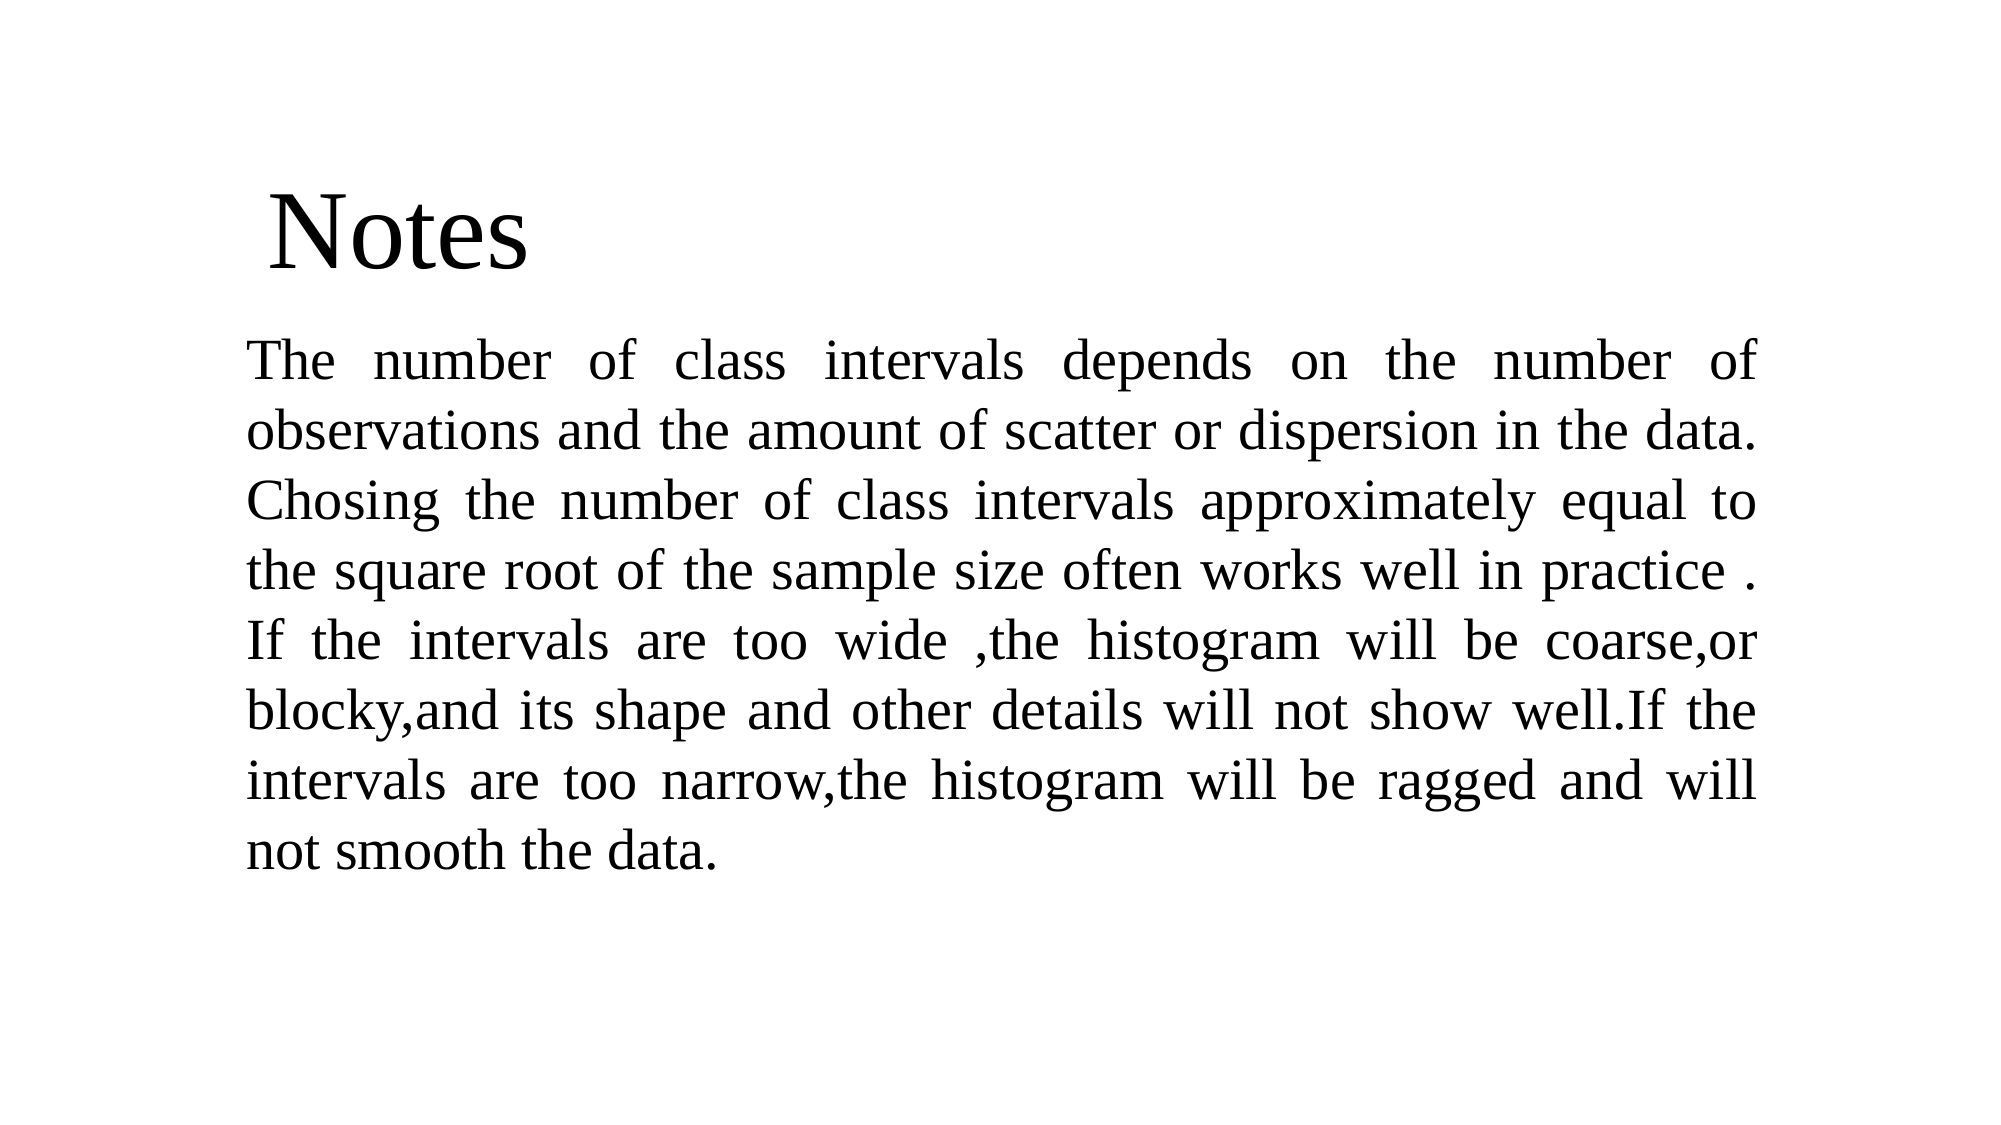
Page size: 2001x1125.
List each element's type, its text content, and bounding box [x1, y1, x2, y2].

text_box Notes [253, 148, 824, 299]
text_box The number of class intervals depends on the number of observations and the amount of scatter or dispersion in the data. Chosing the number of class intervals approximately equal to the square root of the sample size often works well in practice . If the intervals are too wide ,the histogram will be coarse,or blocky,and its shape and other details will not show well.If the intervals are too narrow,the histogram will be ragged and will not smooth the data. [231, 313, 1774, 889]
